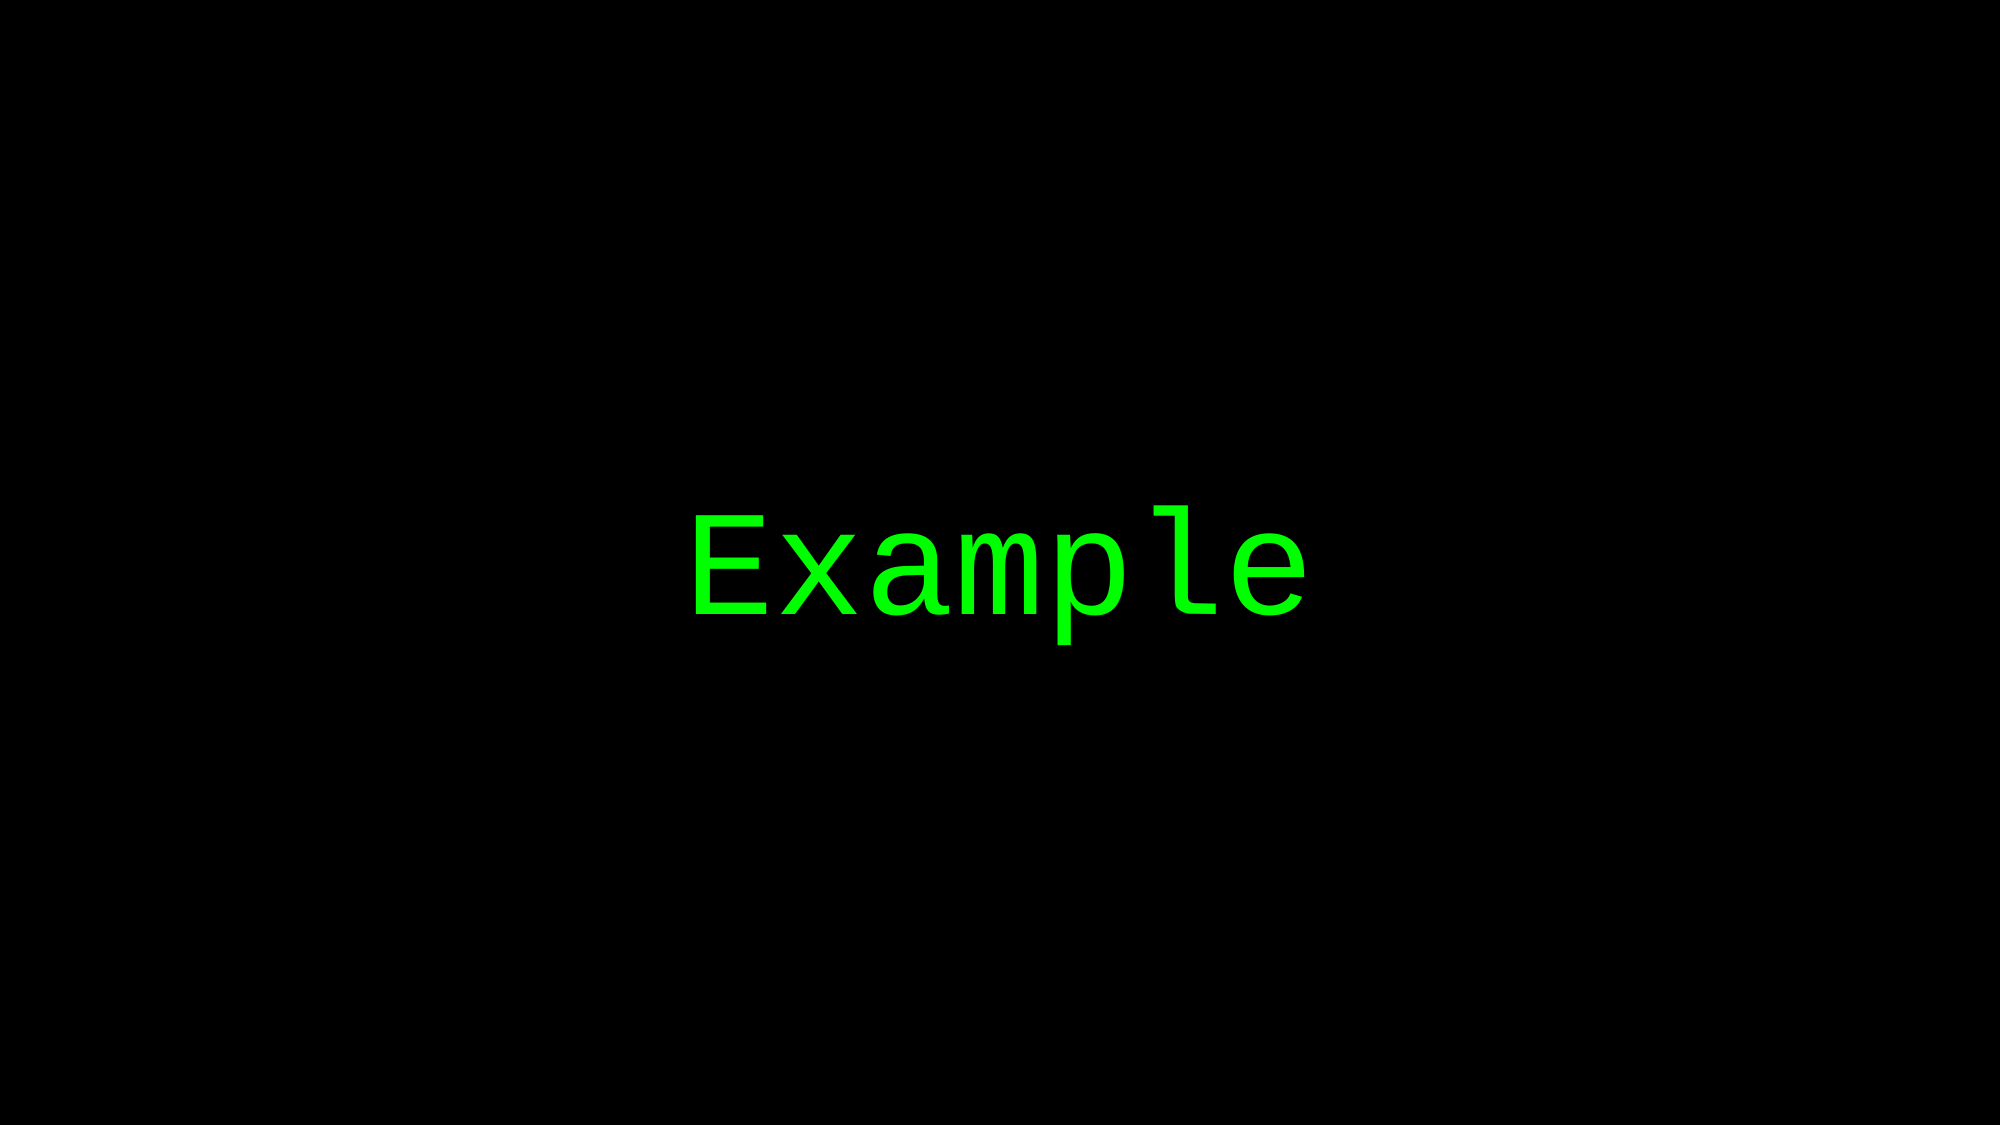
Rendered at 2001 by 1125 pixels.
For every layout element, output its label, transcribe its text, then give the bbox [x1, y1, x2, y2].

title Example [0, 371, 2000, 761]
